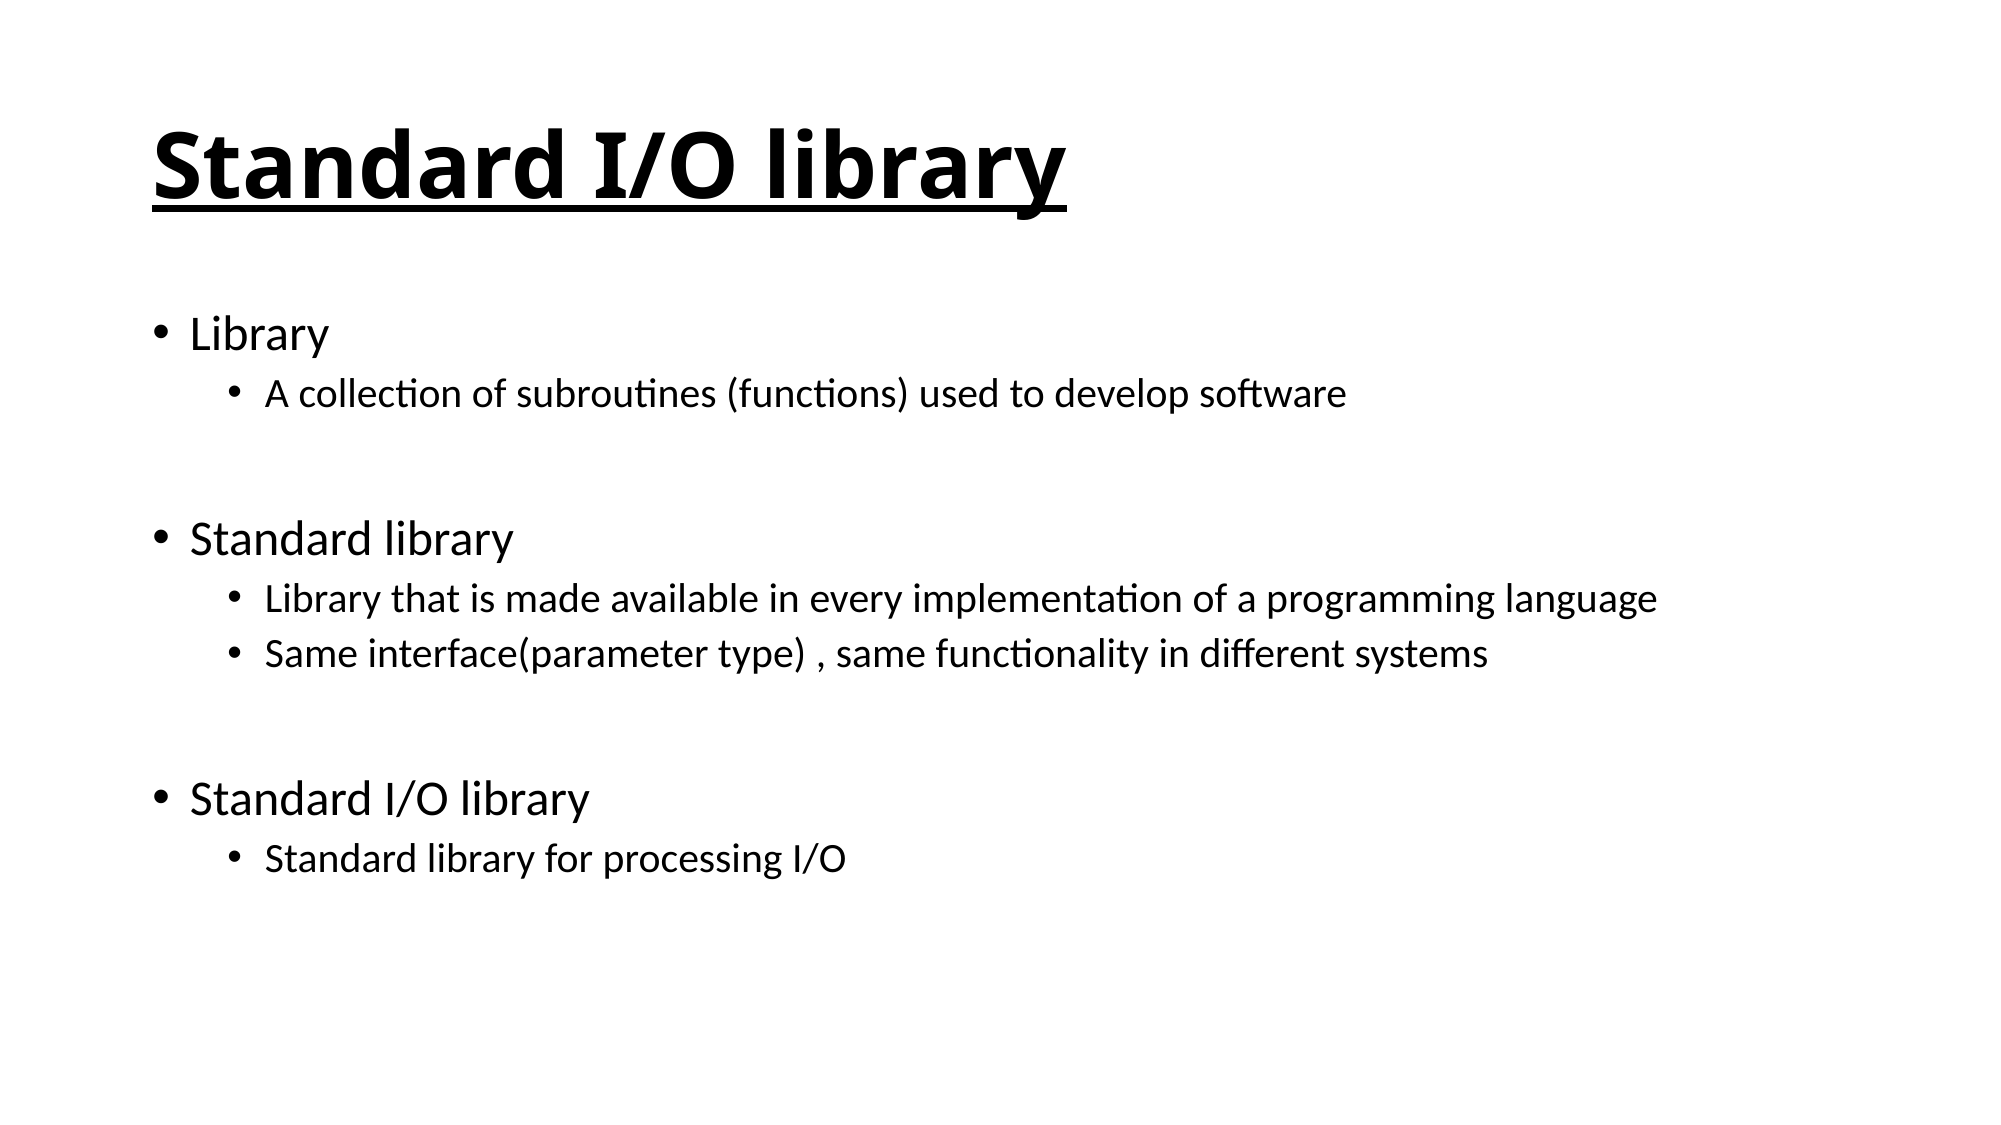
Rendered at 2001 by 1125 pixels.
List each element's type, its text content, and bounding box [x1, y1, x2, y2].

title Standard I/O library [137, 59, 1863, 278]
list Library A collection of subroutines (functions) used to develop software Standard library Library that is made available in every implementation of a programming language Same interface(parameter type) , same functionality in different systems Standard I/O library Standard library for processing I/O [137, 299, 1863, 1014]
